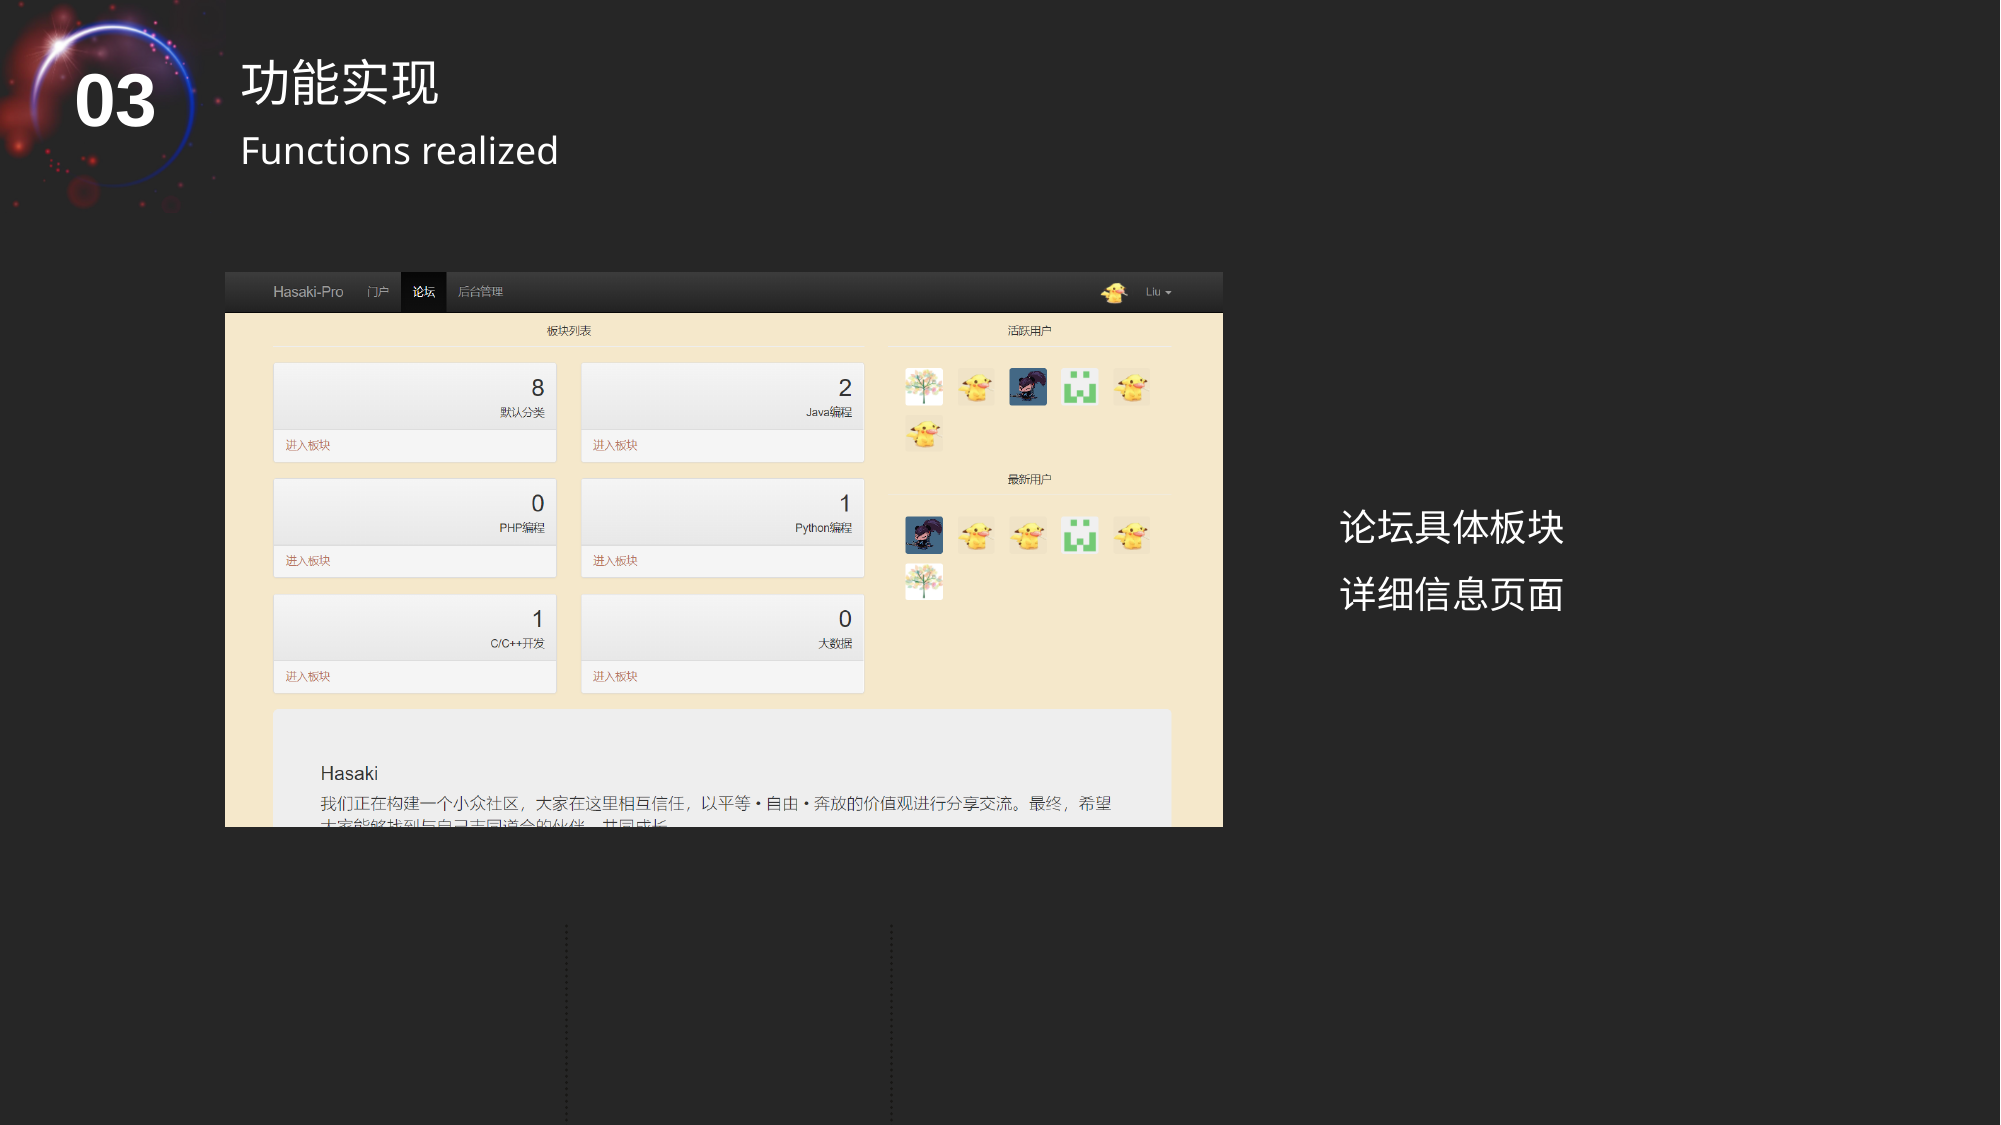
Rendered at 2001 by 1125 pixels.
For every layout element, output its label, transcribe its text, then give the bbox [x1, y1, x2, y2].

text_box 功能实现 [226, 43, 725, 119]
picture [0, 0, 226, 213]
text_box Functions realized [226, 119, 821, 180]
picture [225, 272, 1223, 827]
text_box 论坛具体板块 详细信息页面 [1324, 473, 1694, 624]
